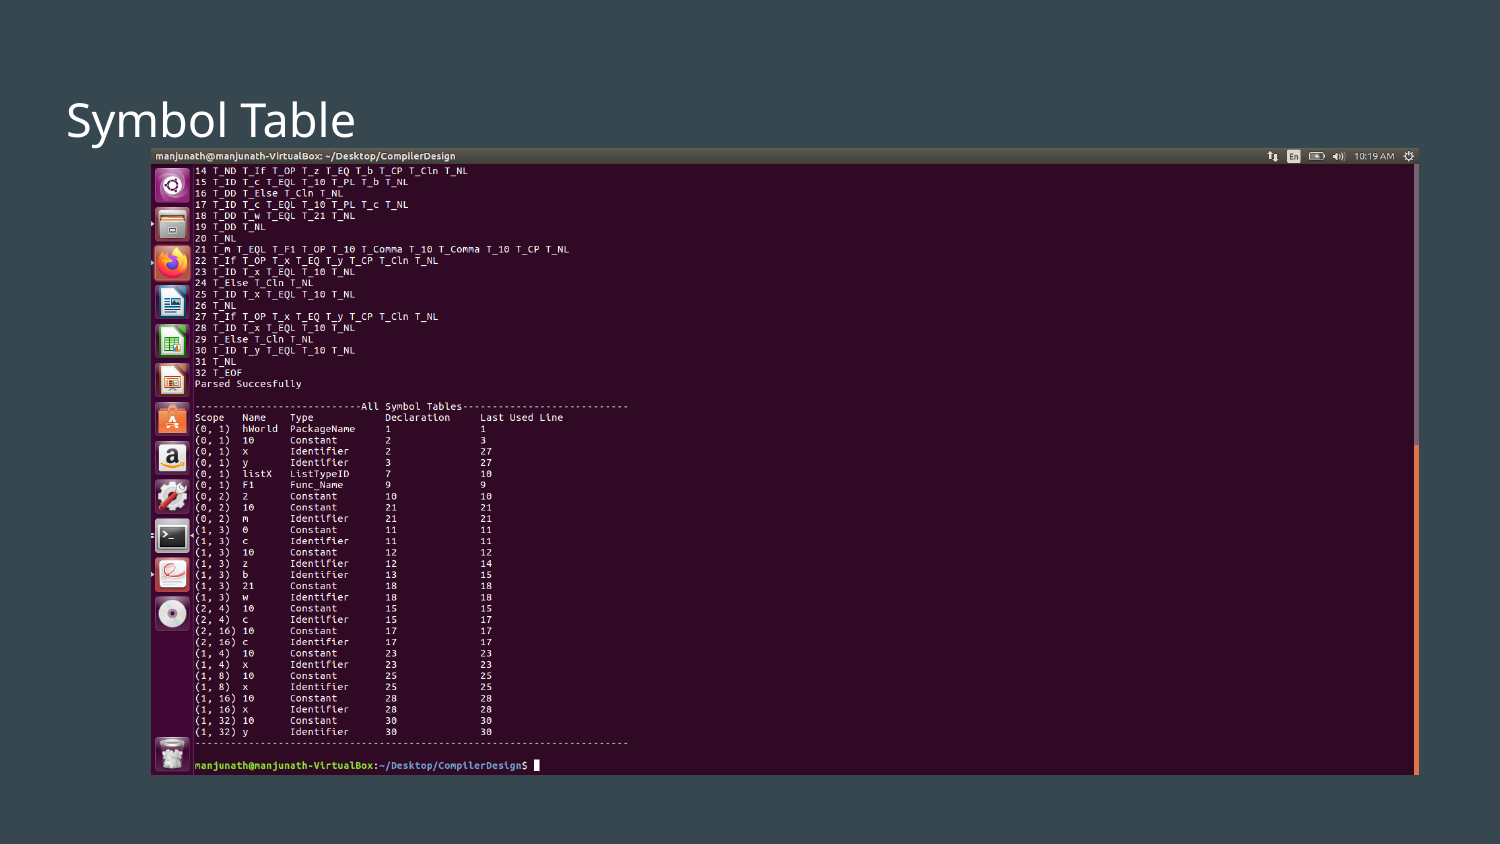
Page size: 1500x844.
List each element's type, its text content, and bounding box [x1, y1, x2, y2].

title Symbol Table [51, 72, 1449, 167]
picture [151, 147, 1419, 776]
